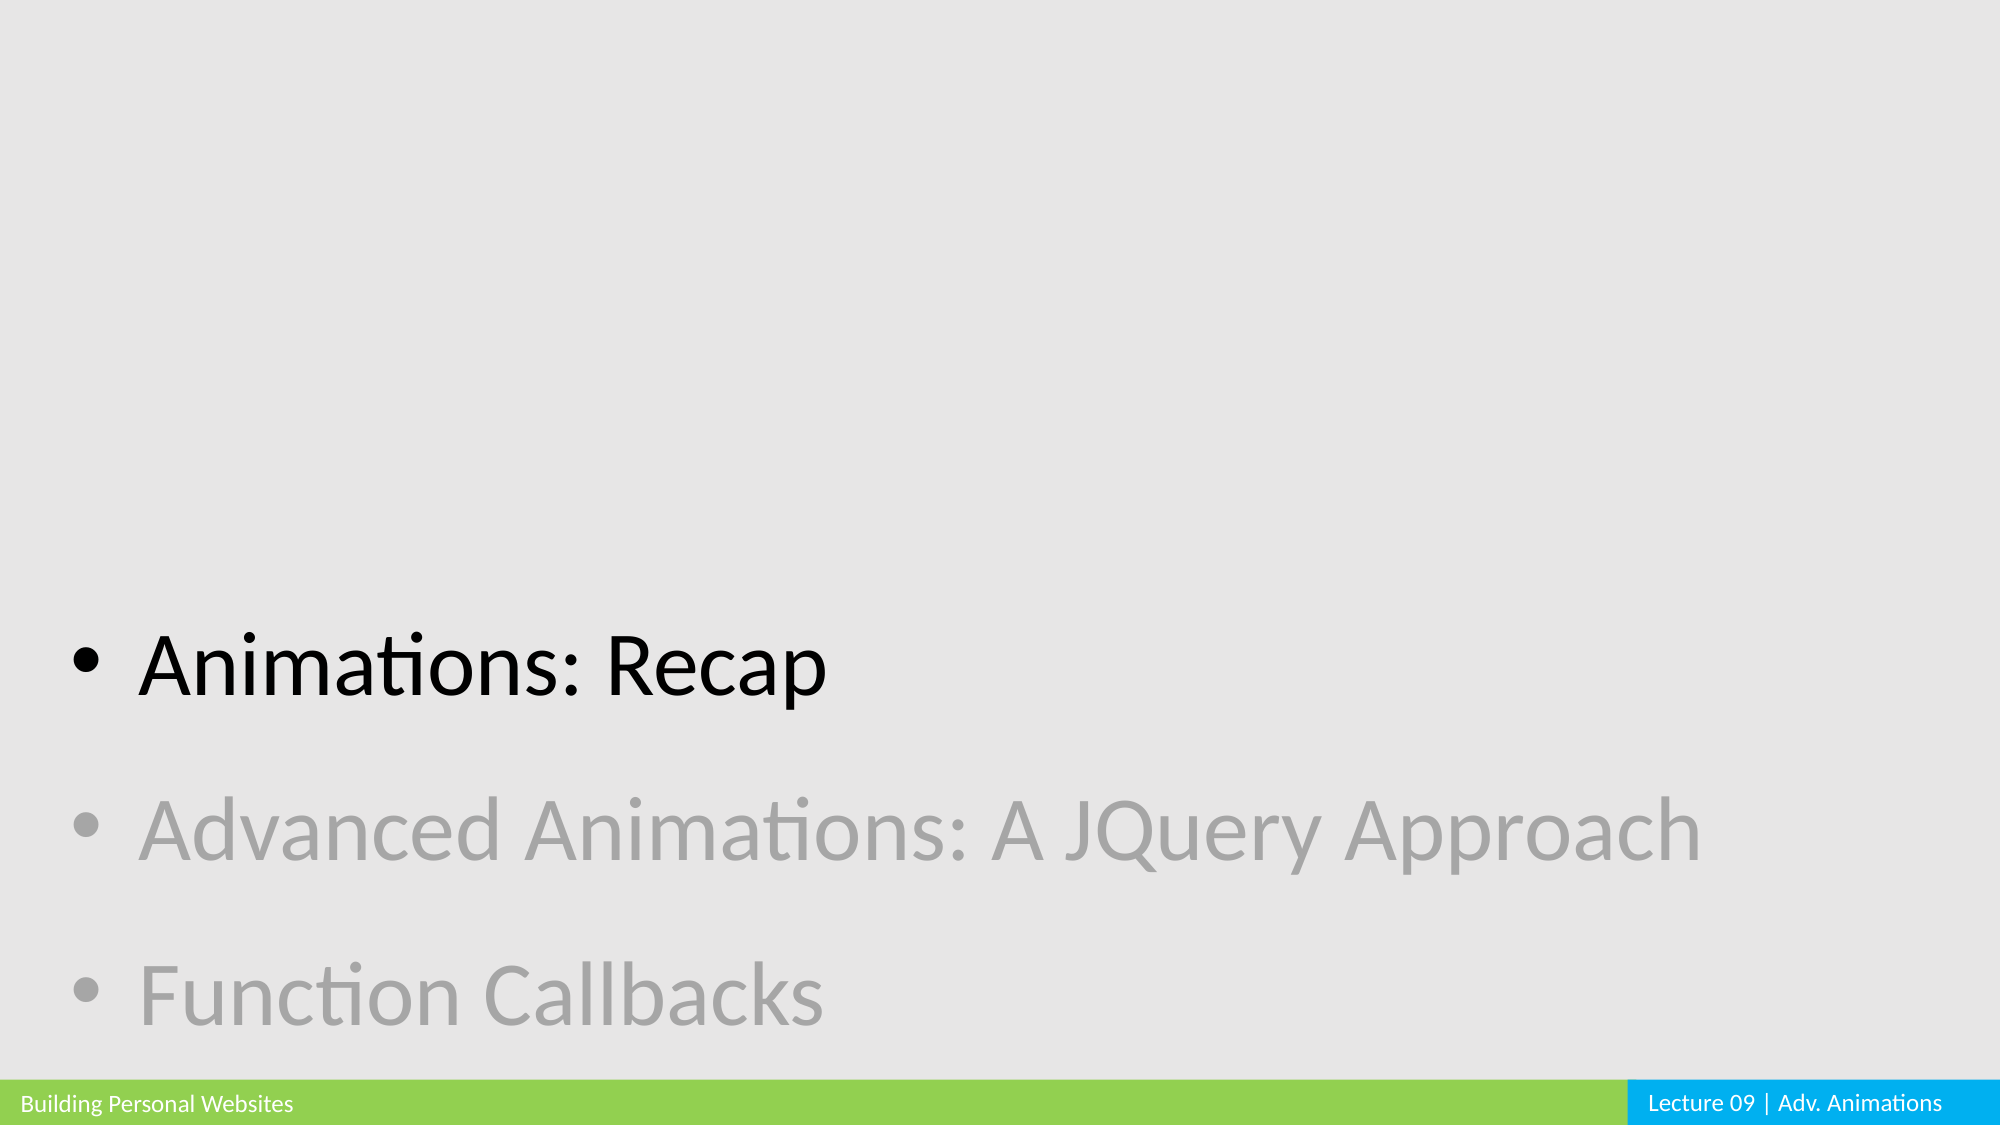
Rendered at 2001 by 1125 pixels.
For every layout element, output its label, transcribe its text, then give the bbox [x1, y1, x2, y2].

text_box [446, 1079, 1627, 1125]
text_box Animations: Recap Advanced Animations: A JQuery Approach Function Callbacks [55, 541, 1879, 1051]
text_box [0, 1079, 5, 1125]
text_box [1627, 1079, 2000, 1125]
text_box Lecture 09 | Adv. Animations [1633, 1079, 2000, 1124]
text_box Building Personal Websites [5, 1079, 446, 1125]
